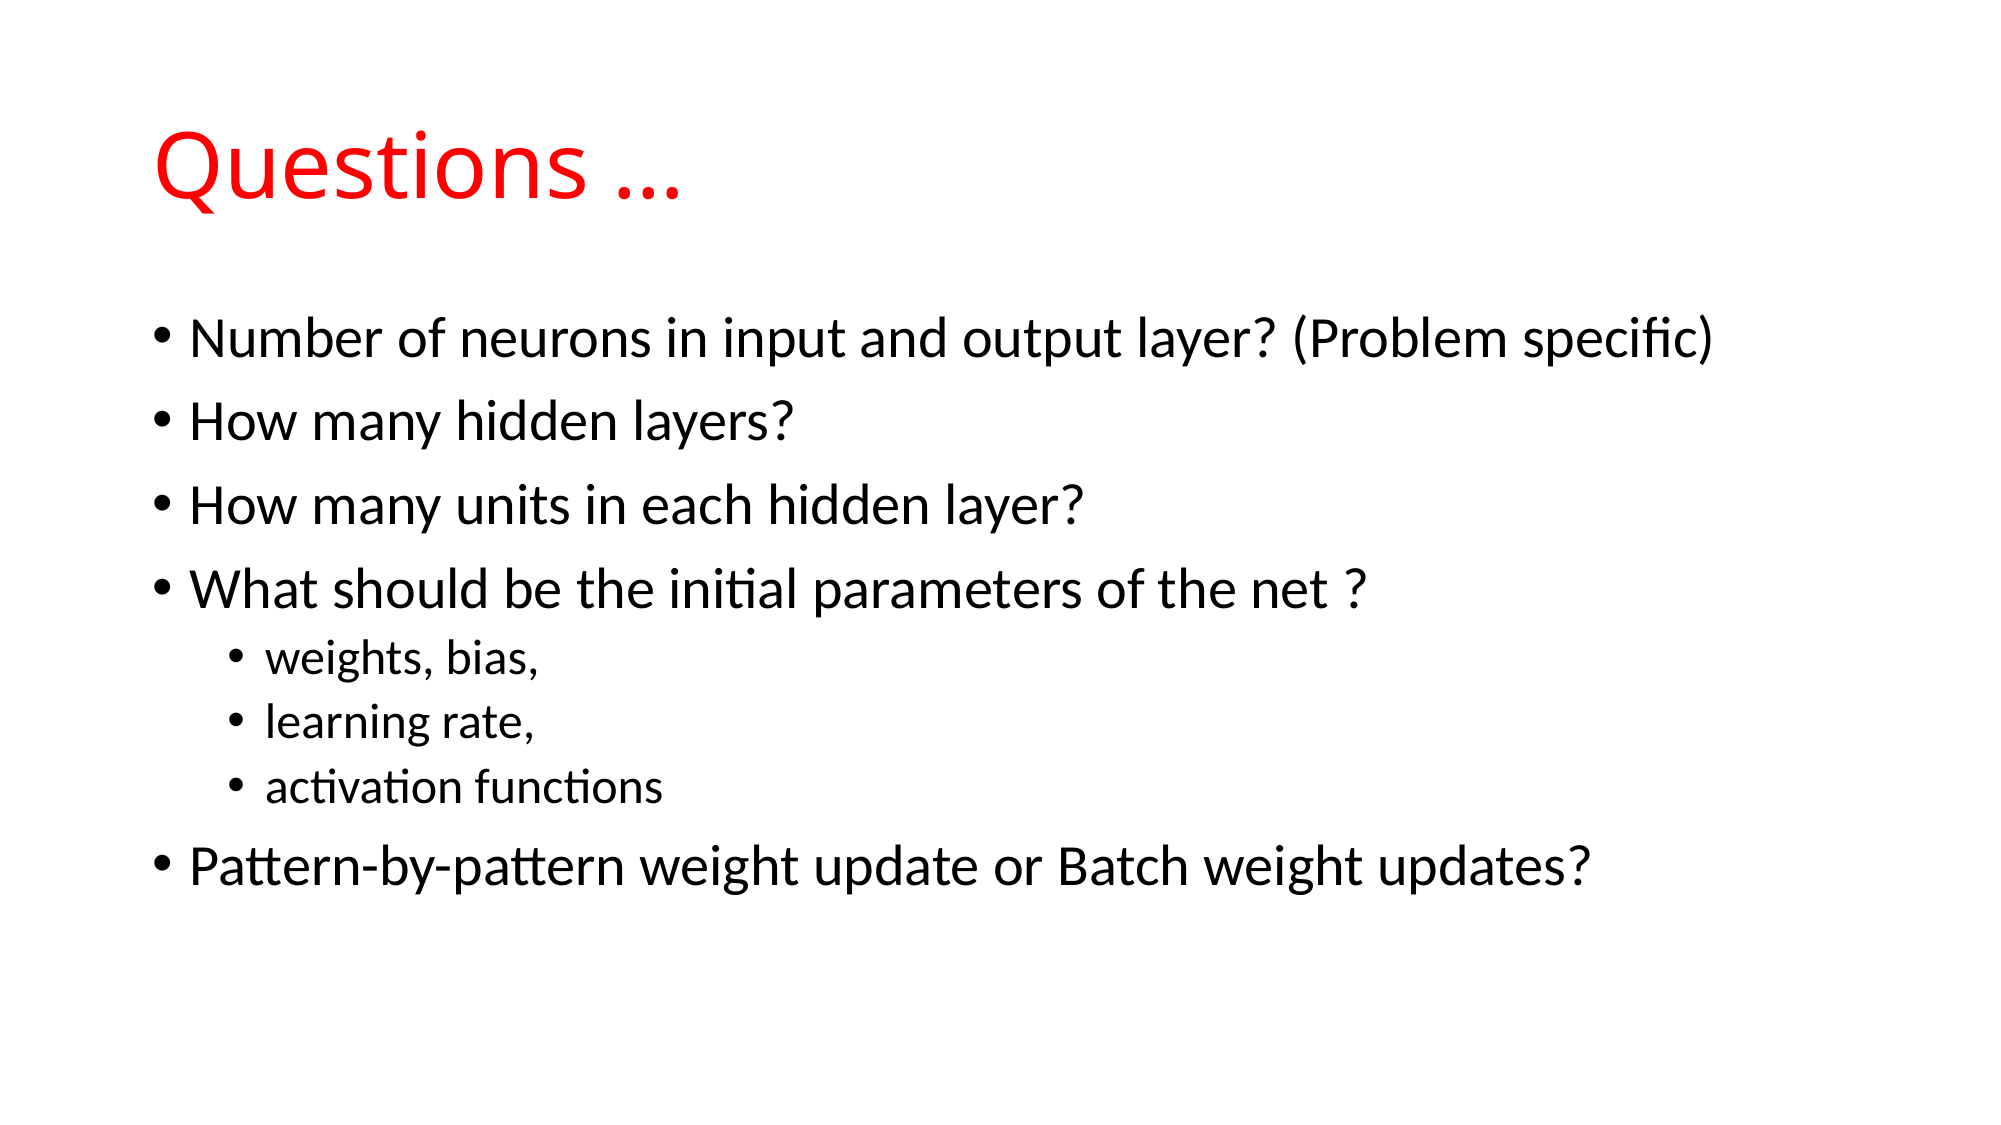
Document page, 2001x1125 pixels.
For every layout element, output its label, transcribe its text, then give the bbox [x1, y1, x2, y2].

list Number of neurons in input and output layer? (Problem specific) How many hidden layers? How many units in each hidden layer? What should be the initial parameters of the net ? weights, bias, learning rate, activation functions Pattern-by-pattern weight update or Batch weight updates? [137, 299, 1863, 1014]
title Questions … [137, 59, 1863, 278]
